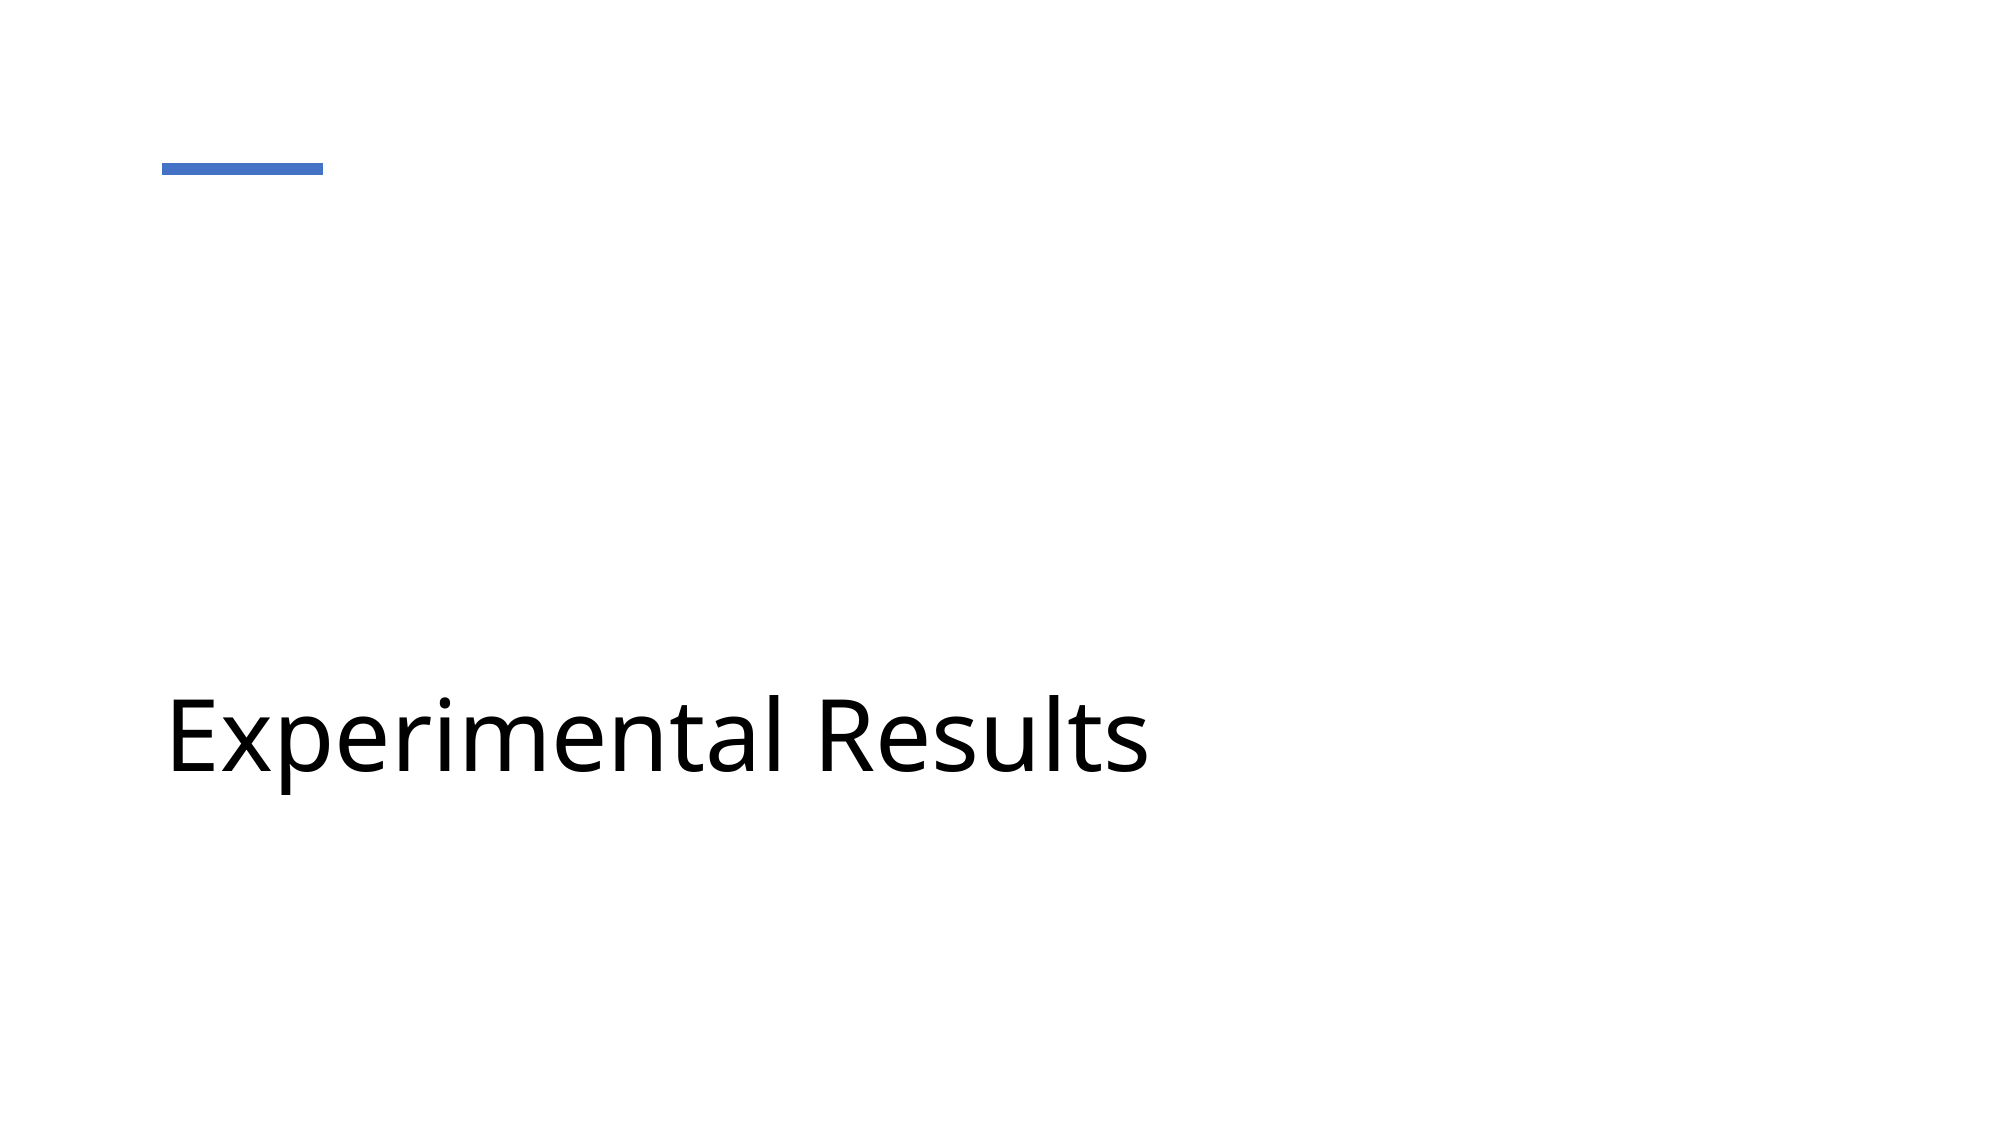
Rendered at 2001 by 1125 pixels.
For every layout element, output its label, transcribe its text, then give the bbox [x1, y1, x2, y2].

title Experimental Results [149, 280, 1662, 799]
